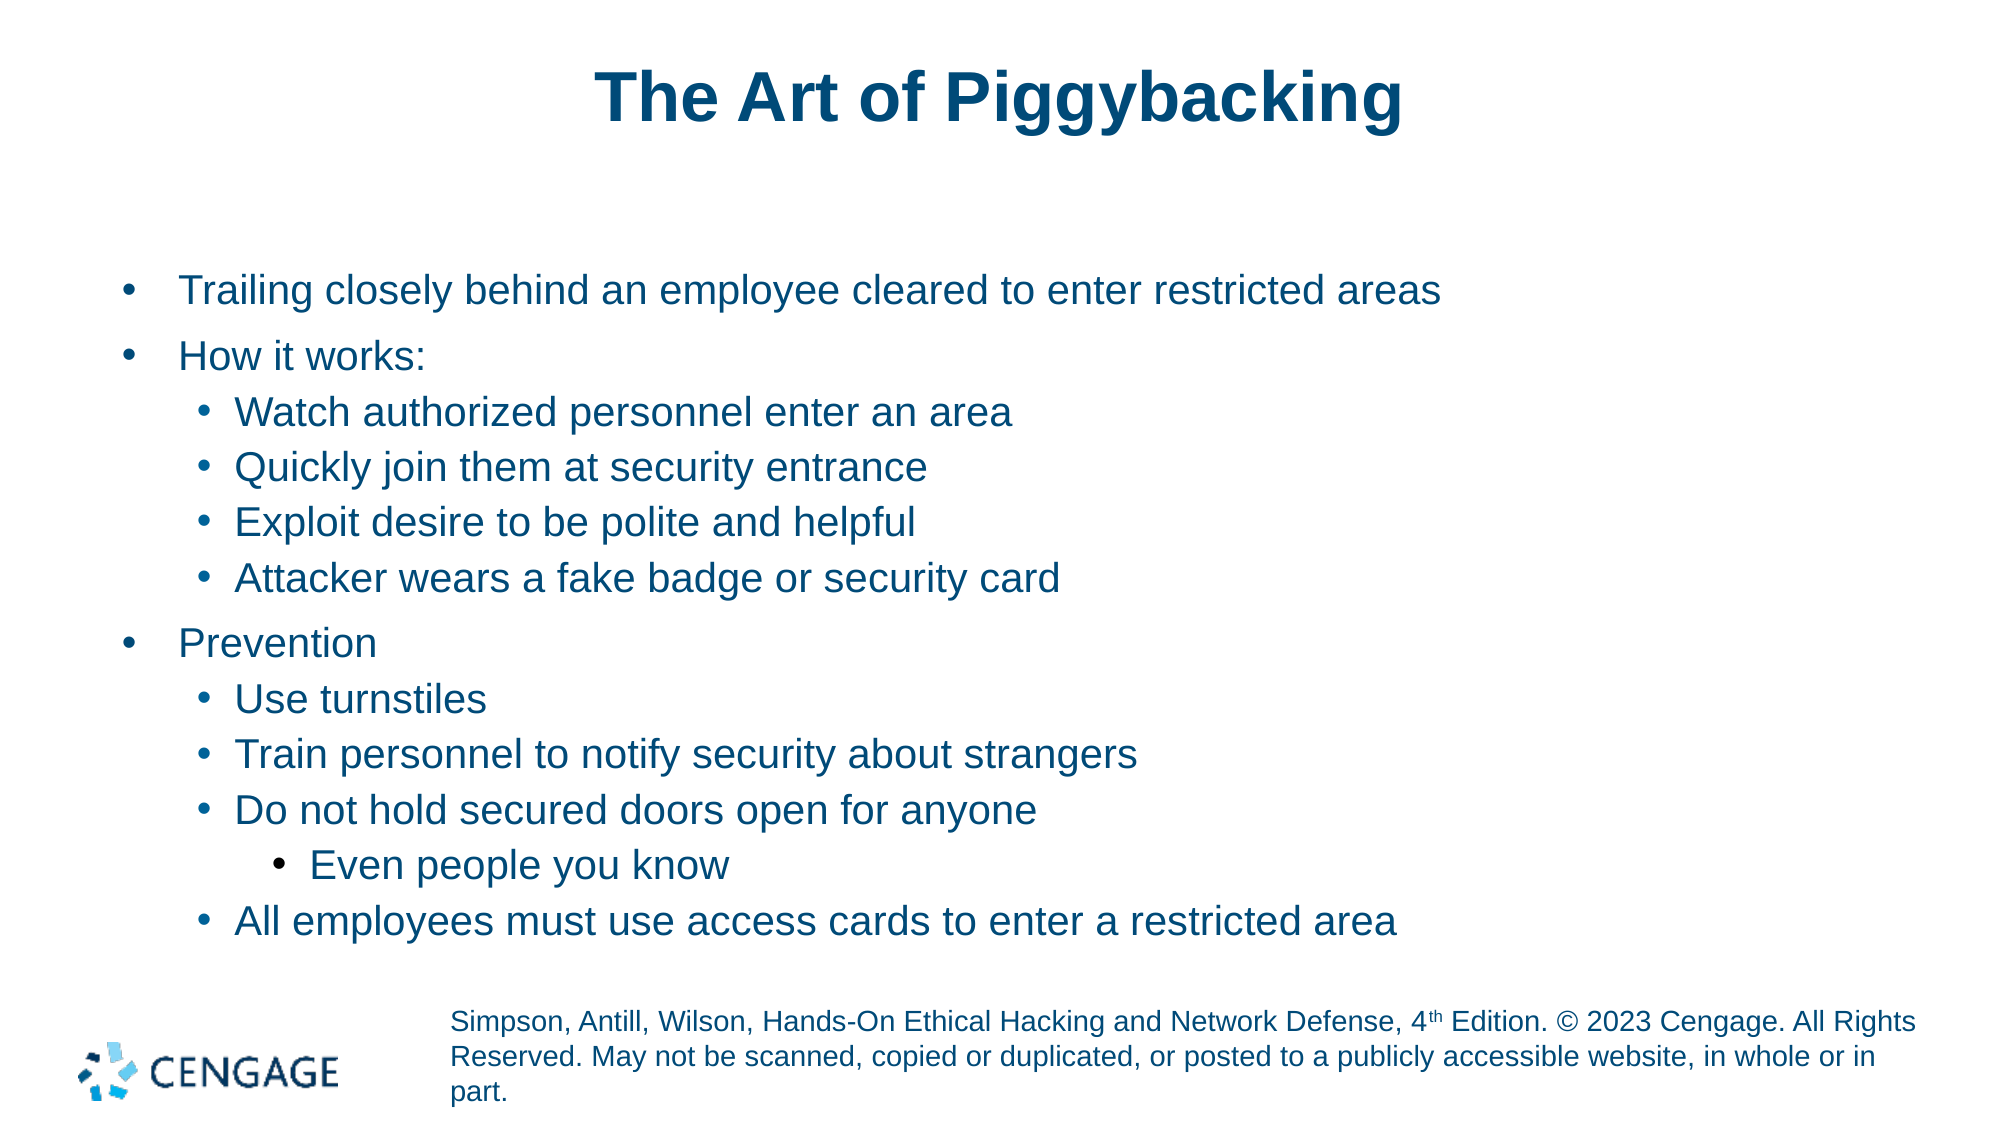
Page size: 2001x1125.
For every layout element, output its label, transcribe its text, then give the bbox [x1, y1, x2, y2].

picture [78, 1042, 338, 1101]
list Trailing closely behind an employee cleared to enter restricted areas How it works: Watch authorized personnel enter an area Quickly join them at security entrance Exploit desire to be polite and helpful Attacker wears a fake badge or security card Prevention Use turnstiles Train personnel to notify security about strangers Do not hold secured doors open for anyone Even people you know All employees must use access cards to enter a restricted area [121, 268, 1880, 990]
title The Art of Piggybacking [137, 59, 1863, 171]
